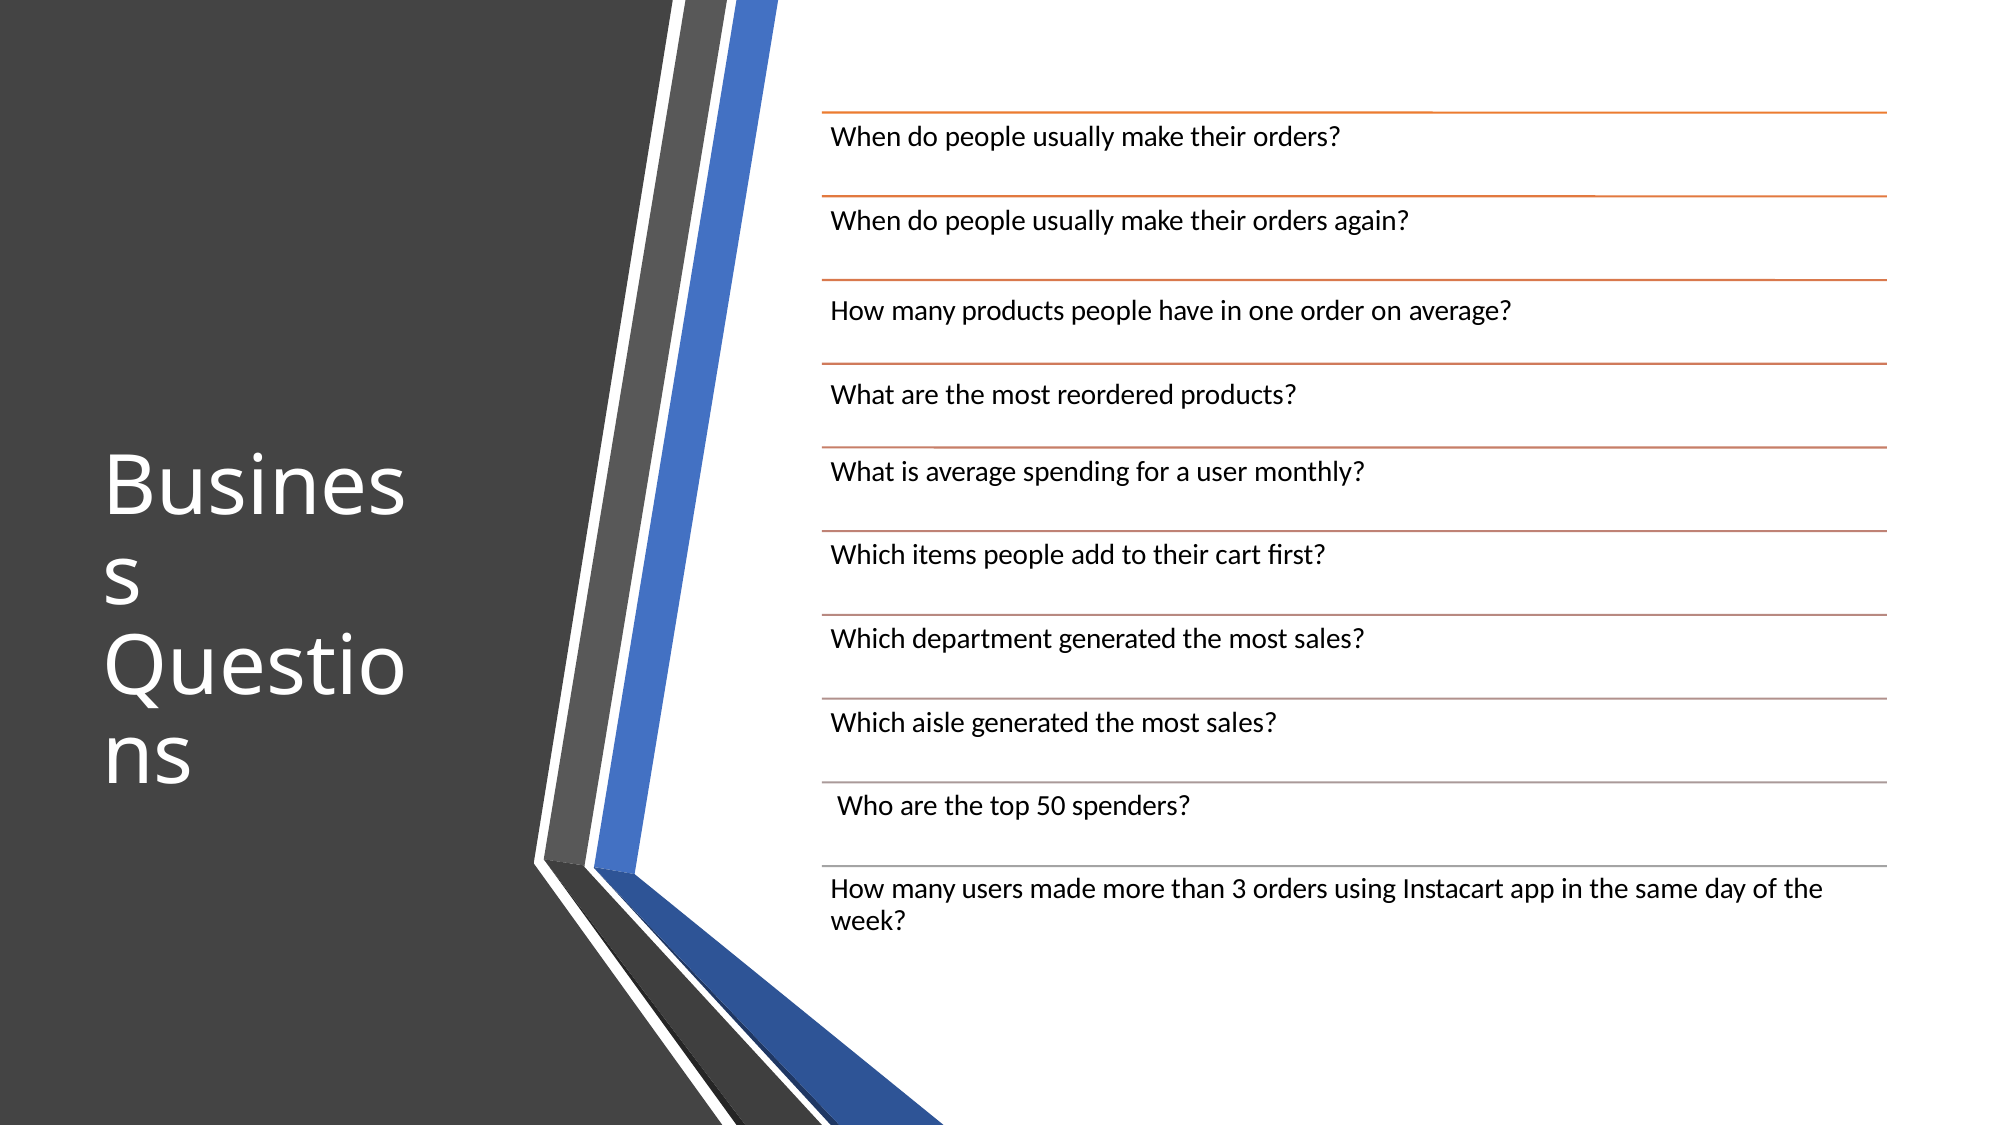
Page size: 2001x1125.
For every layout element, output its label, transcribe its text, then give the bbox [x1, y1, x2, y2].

text_box What is average spending for a user monthly? [947, 450, 1373, 487]
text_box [0, 0, 944, 1125]
text_box Which department generated the most sales? Which aisle generated the most sales? Who are the top 50 spenders? How many users made more than 3 orders using Instacart app in the same day of the week? [947, 877, 1835, 937]
text_box When do people usually make their orders again? How many products people have in one order on average? What are the most reordered products? [947, 373, 1523, 410]
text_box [820, 194, 1889, 366]
title When do people usually make their orders? [947, 115, 1348, 193]
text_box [820, 613, 1889, 868]
text_box Which items people add to their cart first? [947, 533, 1333, 571]
